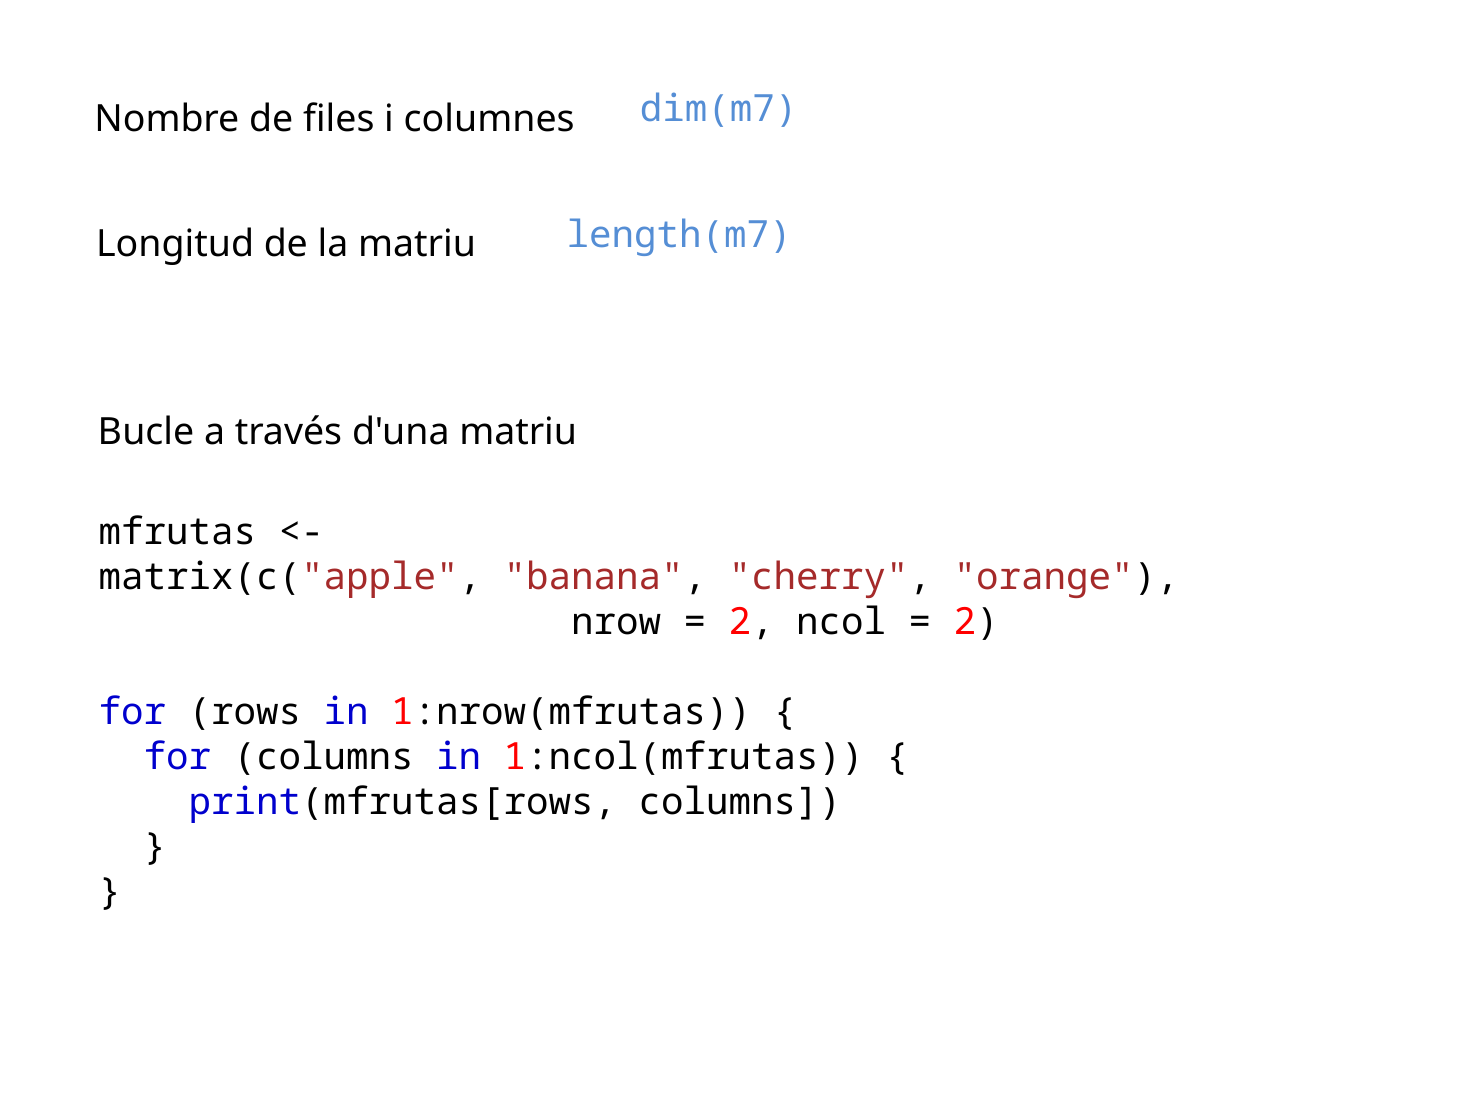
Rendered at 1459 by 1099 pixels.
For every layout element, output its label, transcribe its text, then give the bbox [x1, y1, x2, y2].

text_box Longitud de la matriu [81, 211, 492, 272]
text_box Nombre de files i columnes [79, 86, 591, 147]
text_box length(m7) [551, 202, 807, 263]
text_box mfrutas <- matrix(c("apple", "banana", "cherry", "orange"), nrow = 2, ncol = 2) for (rows in 1:nrow(mfrutas)) { for (columns in 1:ncol(mfrutas)) { print(mfrutas[rows, columns]) } } [83, 499, 1405, 920]
text_box dim(m7) [625, 76, 813, 136]
text_box Bucle a través d'una matriu [82, 399, 593, 460]
